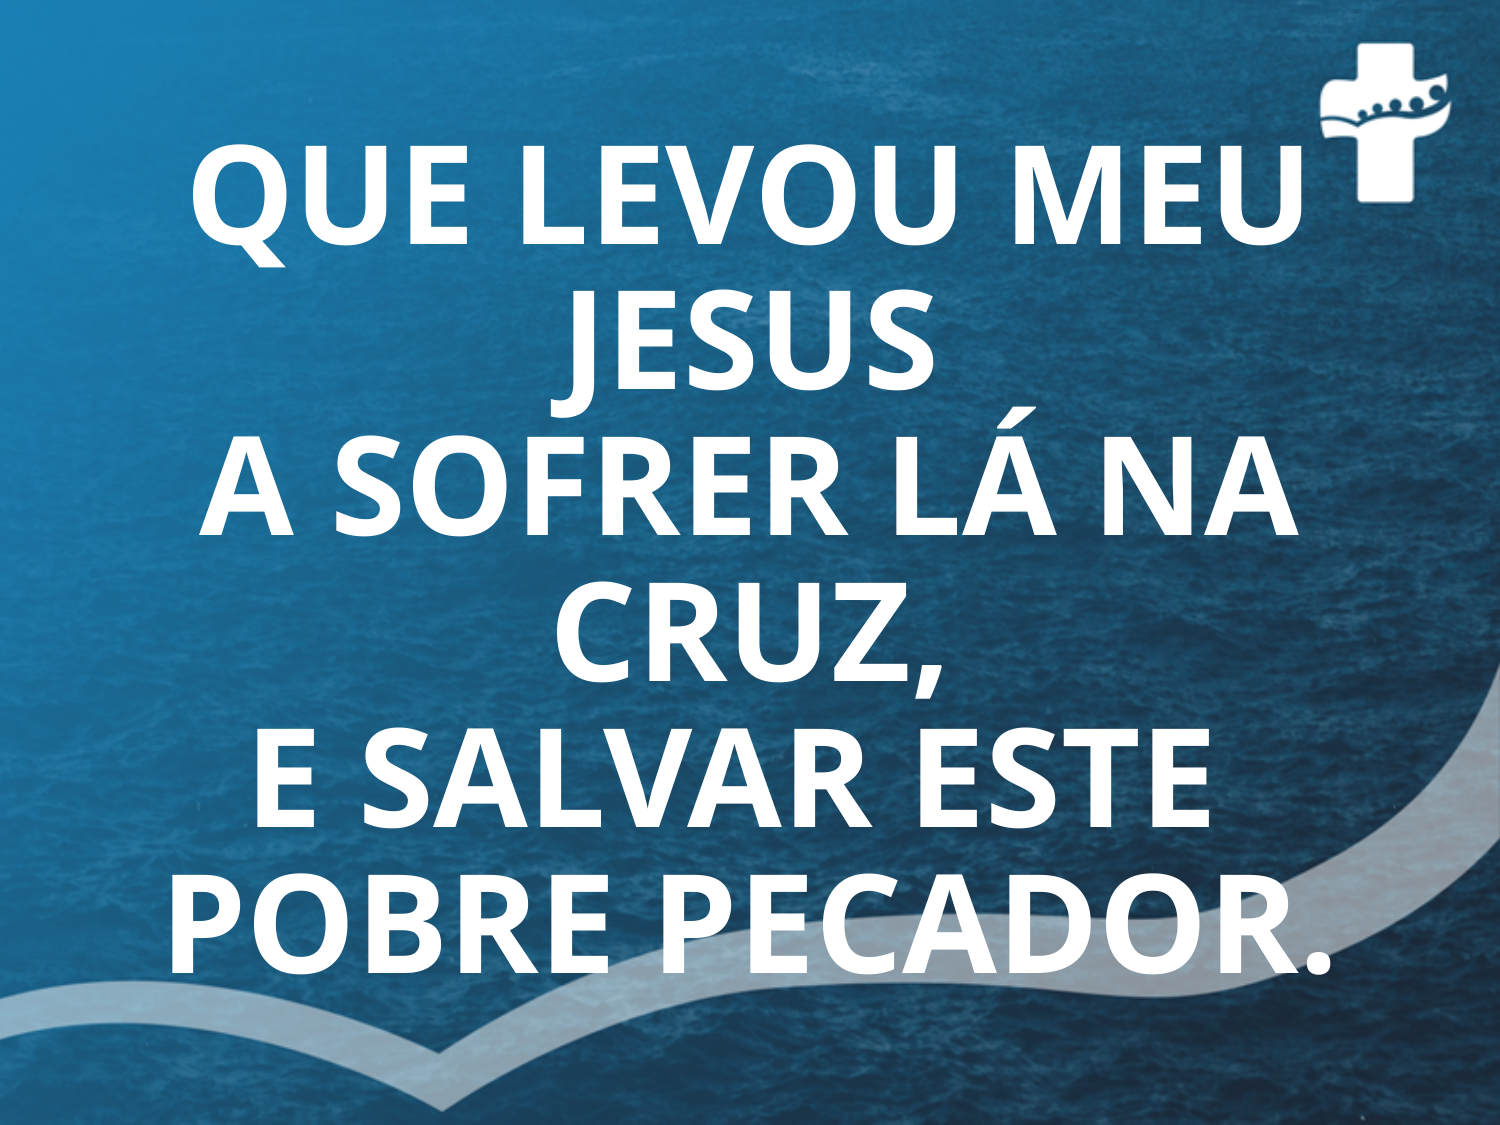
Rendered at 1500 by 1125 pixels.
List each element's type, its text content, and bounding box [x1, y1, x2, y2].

picture [0, 658, 1500, 1125]
picture [0, 0, 1500, 469]
title QUE LEVOU MEU JESUS A SOFRER LÁ NA CRUZ, E SALVAR ESTE POBRE PECADOR. [0, 469, 1500, 658]
